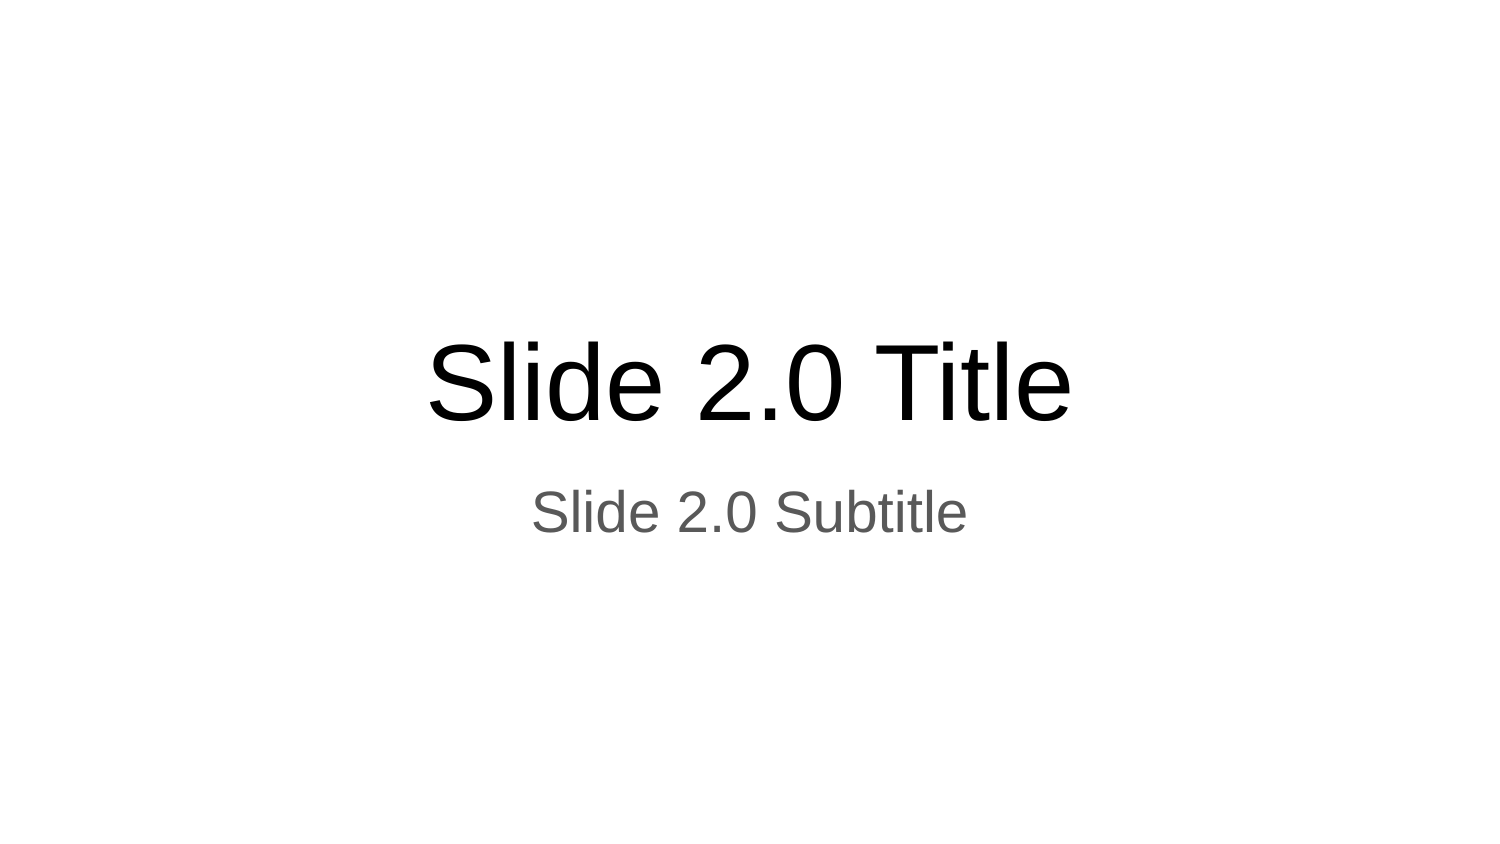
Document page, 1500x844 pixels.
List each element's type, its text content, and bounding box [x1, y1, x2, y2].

subtitle Slide 2.0 Subtitle [51, 464, 1449, 595]
title Slide 2.0 Title [51, 122, 1449, 459]
